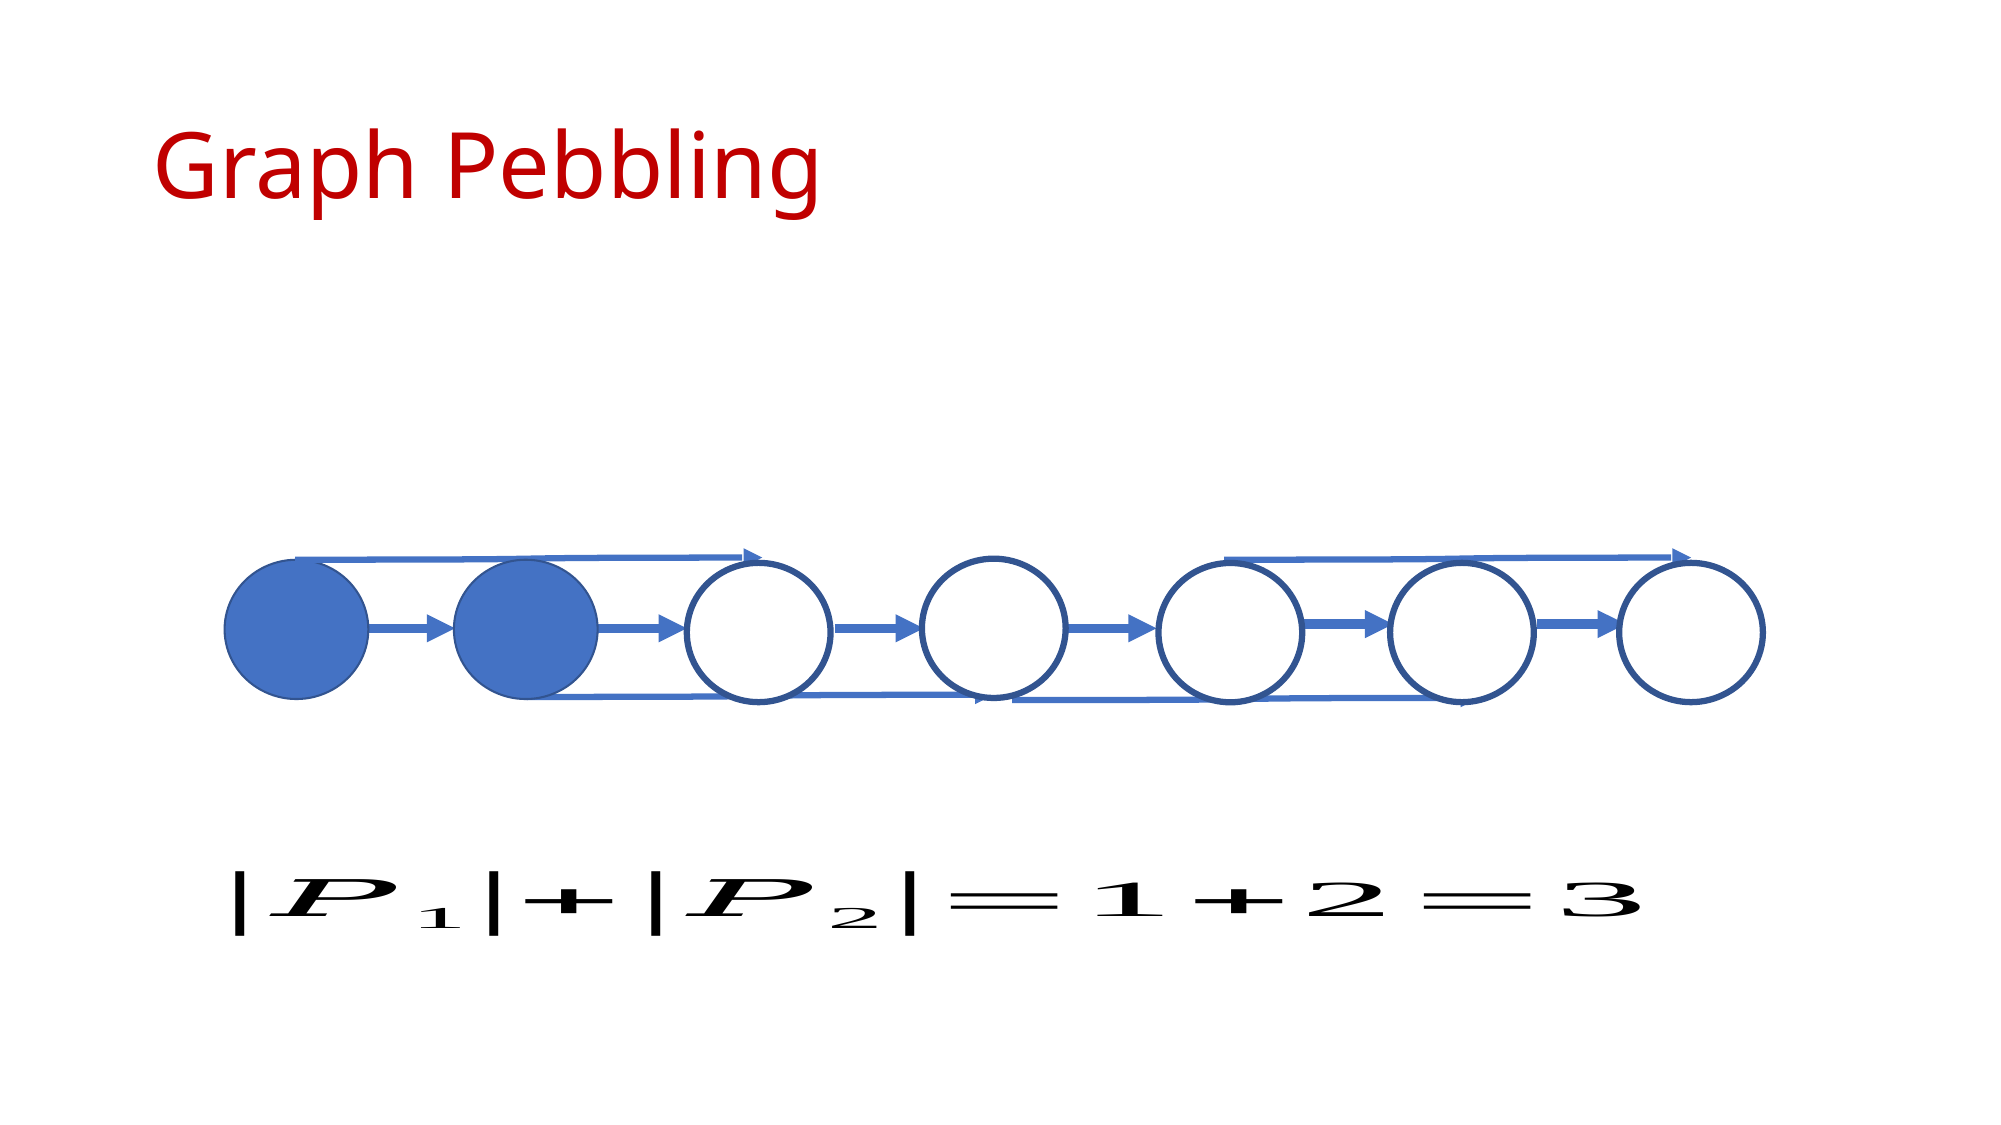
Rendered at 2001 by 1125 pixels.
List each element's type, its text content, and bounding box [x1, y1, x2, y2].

title Graph Pebbling [137, 59, 1863, 278]
text_box [1389, 562, 1456, 703]
text_box [530, 558, 599, 700]
text_box [223, 558, 370, 701]
text_box [685, 561, 759, 704]
text_box [762, 561, 832, 704]
text_box [1157, 561, 1244, 704]
text_box [1459, 561, 1535, 704]
text_box [920, 557, 1067, 700]
text_box [452, 558, 527, 701]
text_box [1618, 561, 1764, 704]
text_box [1247, 563, 1304, 702]
